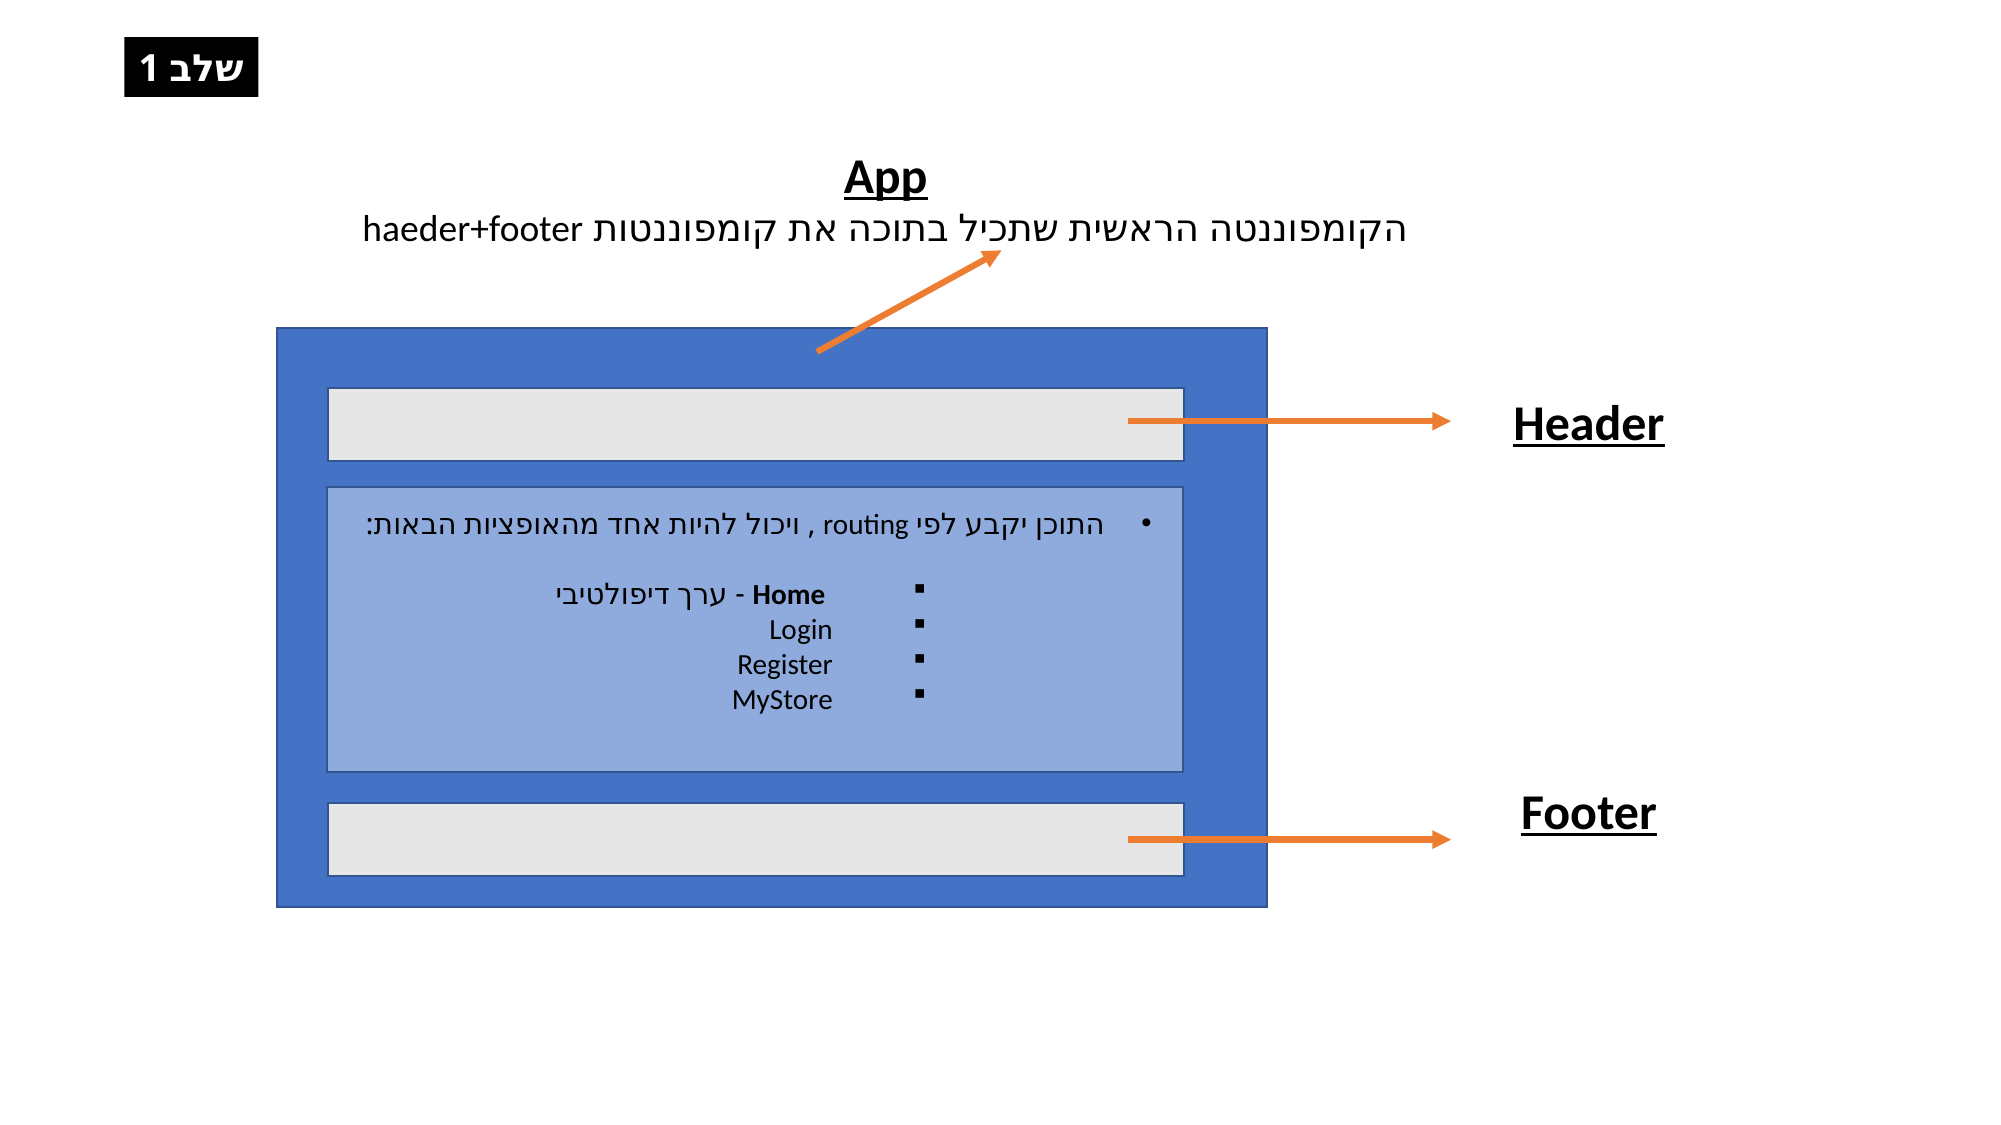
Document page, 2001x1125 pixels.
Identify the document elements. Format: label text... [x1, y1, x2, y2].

text_box Footer [1506, 772, 1672, 847]
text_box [816, 250, 1002, 352]
text_box Header [1498, 383, 1680, 458]
text_box [327, 387, 1185, 462]
text_box שלב 1 [124, 37, 259, 97]
text_box [327, 802, 1185, 877]
text_box App הקומפוננטה הראשית שתכיל בתוכה את קומפוננטות haeder+footer [347, 136, 1424, 257]
text_box [326, 486, 1184, 773]
text_box [276, 327, 1268, 908]
text_box התוכן יקבע לפי routing , ויכול להיות אחד מהאופציות הבאות: Home - ערך דיפולטיבי Login Register MyStore [191, 497, 1167, 758]
